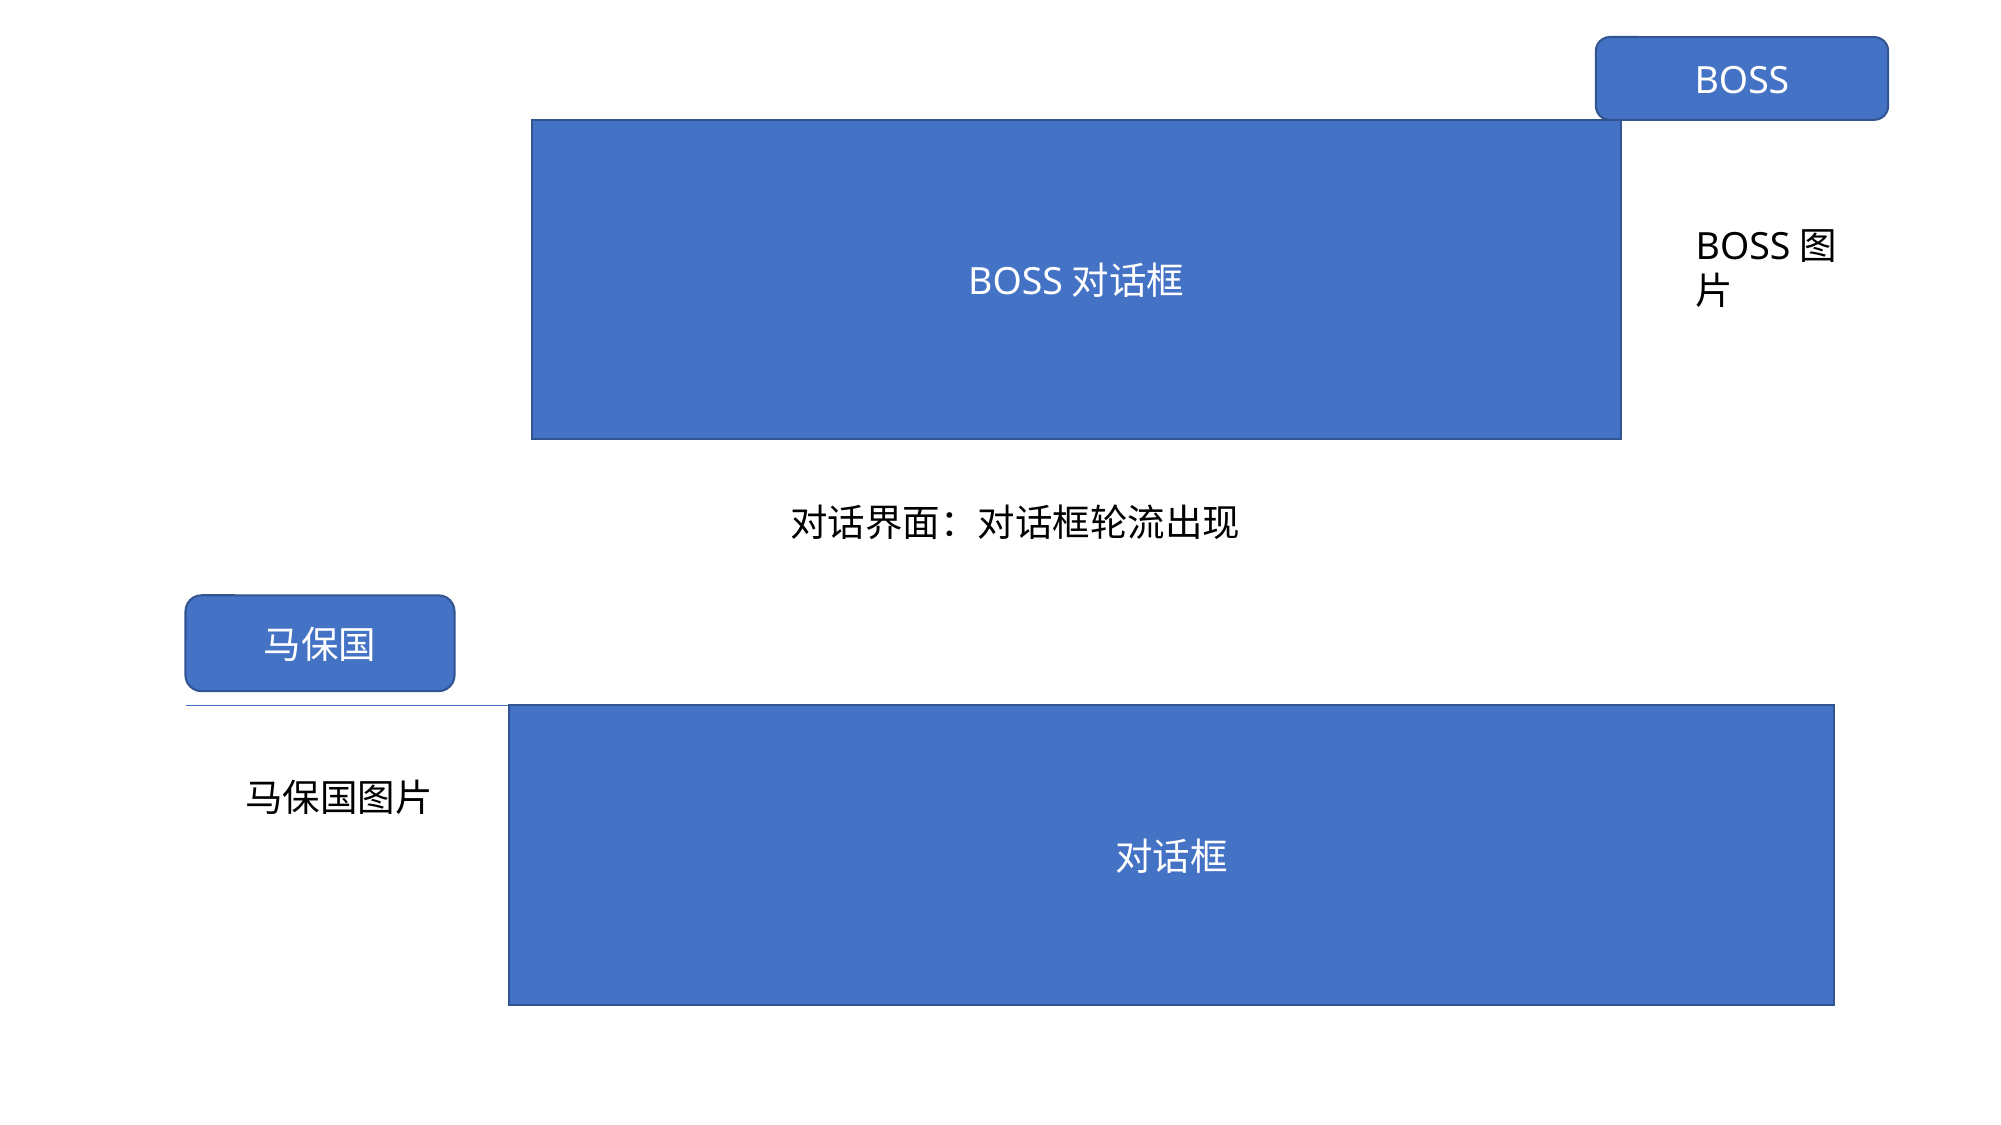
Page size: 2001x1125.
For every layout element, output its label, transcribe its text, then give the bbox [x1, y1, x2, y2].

text_box 马保国图片 [230, 766, 509, 827]
text_box 对话框 [508, 704, 1835, 1006]
text_box BOSS对话框 [531, 119, 1622, 440]
text_box 马保国 [184, 594, 456, 693]
text_box 对话界面：对话框轮流出现 [775, 491, 1256, 552]
text_box BOSS [1594, 35, 1890, 121]
text_box BOSS图片 [1680, 214, 1861, 320]
